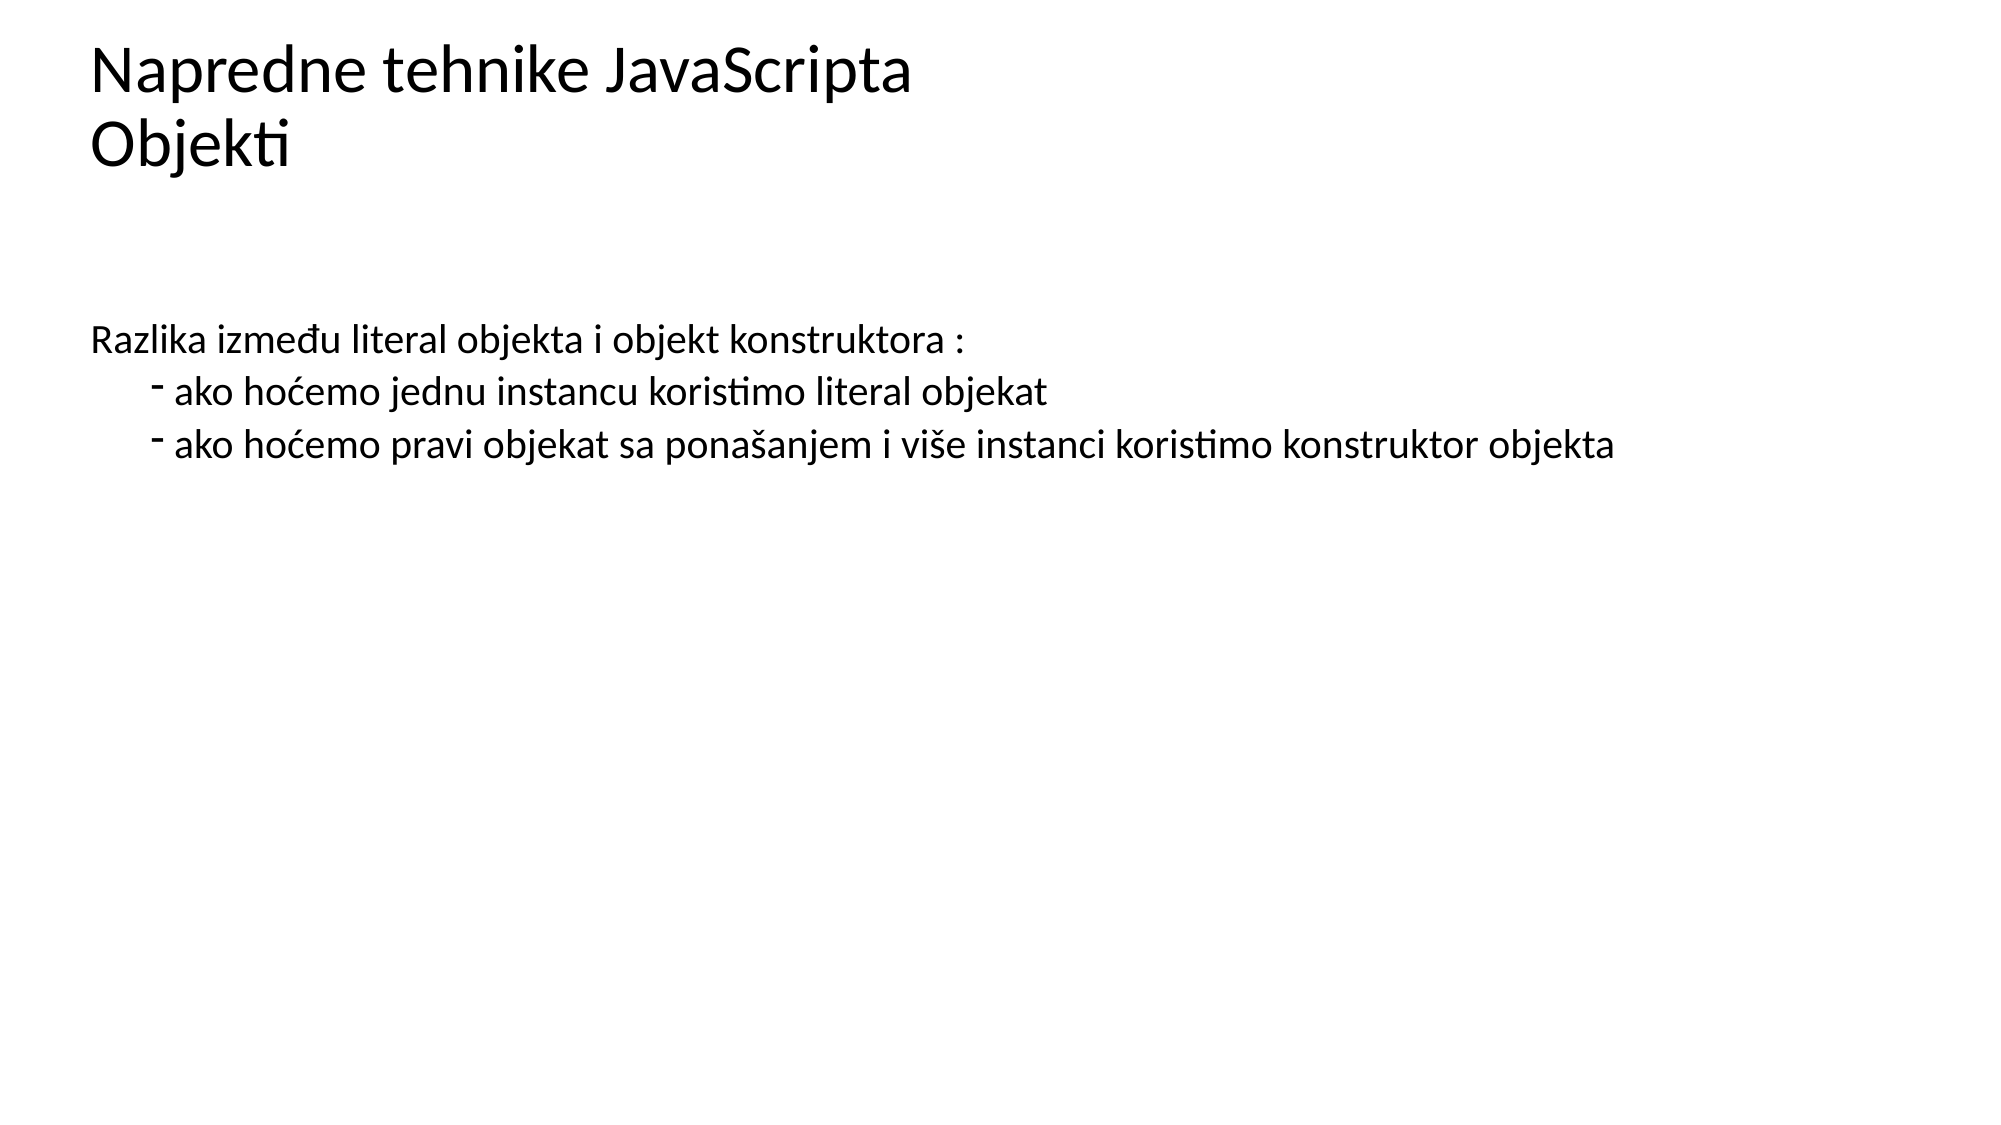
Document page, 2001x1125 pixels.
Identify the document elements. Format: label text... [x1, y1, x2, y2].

list Razlika između literal objekta i objekt konstruktora : ako hoćemo jednu instancu koristimo literal objekat ako hoćemo pravi objekat sa ponašanjem i više instanci koristimo konstruktor objekta [75, 309, 1928, 1125]
title Napredne tehnike JavaScripta Objekti [75, 0, 1370, 216]
